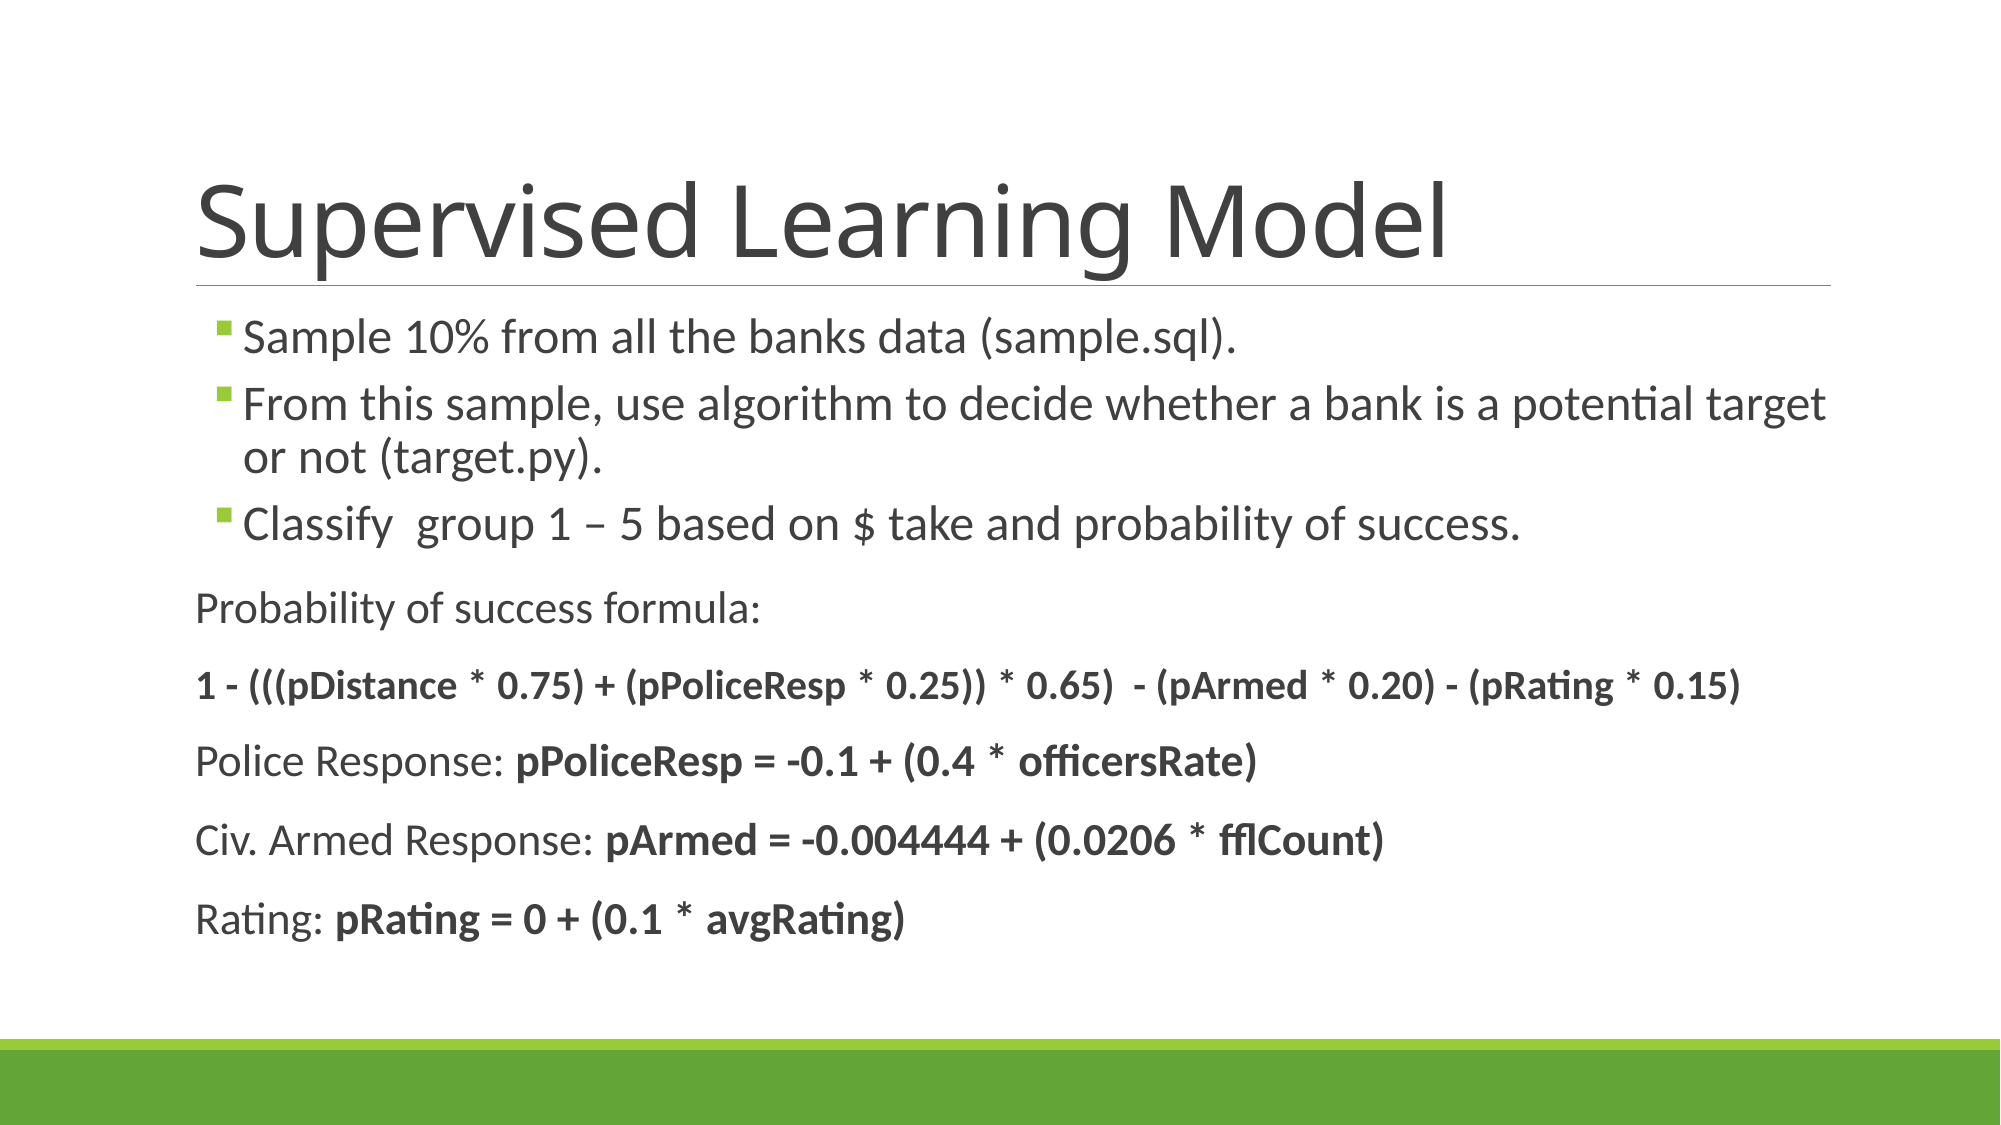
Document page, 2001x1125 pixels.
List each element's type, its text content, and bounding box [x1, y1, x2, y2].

list Sample 10% from all the banks data (sample.sql). From this sample, use algorithm to decide whether a bank is a potential target or not (target.py). Classify group 1 – 5 based on $ take and probability of success. Probability of success formula: 1 - (((pDistance * 0.75) + (pPoliceResp * 0.25)) * 0.65) - (pArmed * 0.20) - (pRating * 0.15) Police Response: pPoliceResp = -0.1 + (0.4 * officersRate) Civ. Armed Response: pArmed = -0.004444 + (0.0206 * fflCount) Rating: pRating = 0 + (0.1 * avgRating) [180, 302, 1830, 963]
title Supervised Learning Model [180, 47, 1830, 285]
